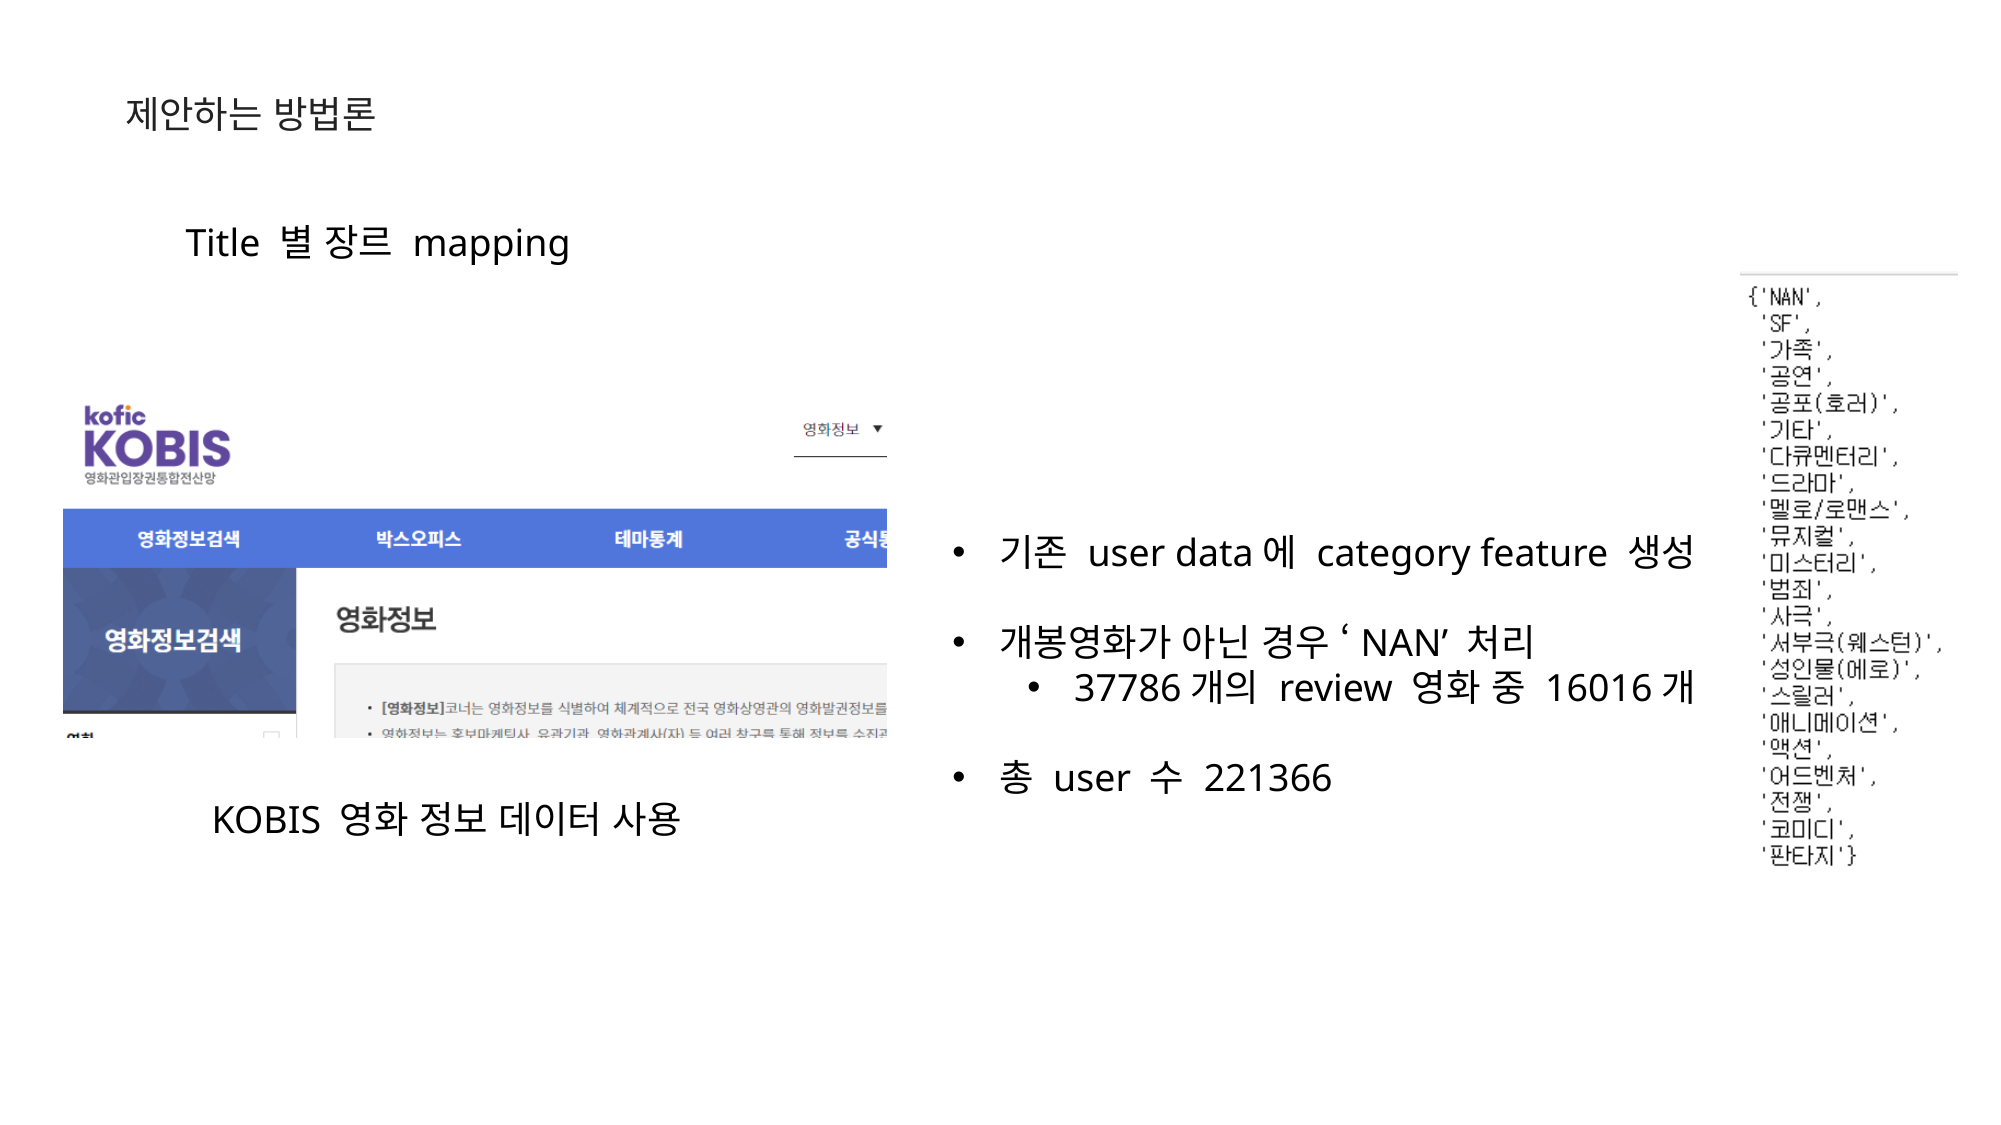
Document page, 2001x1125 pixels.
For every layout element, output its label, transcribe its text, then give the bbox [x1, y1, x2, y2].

picture [63, 387, 887, 738]
text_box 기존 user data에 category feature 생성 개봉영화가 아닌 경우 ‘NAN’ 처리 37786개의 review 영화 중 16016개 총 user 수 221366 [937, 521, 1740, 807]
picture [1740, 271, 1958, 877]
text_box KOBIS 영화 정보 데이터 사용 [196, 788, 1020, 849]
text_box 제안하는 방법론 [110, 83, 1508, 144]
text_box Title 별 장르 mapping [170, 211, 1171, 272]
